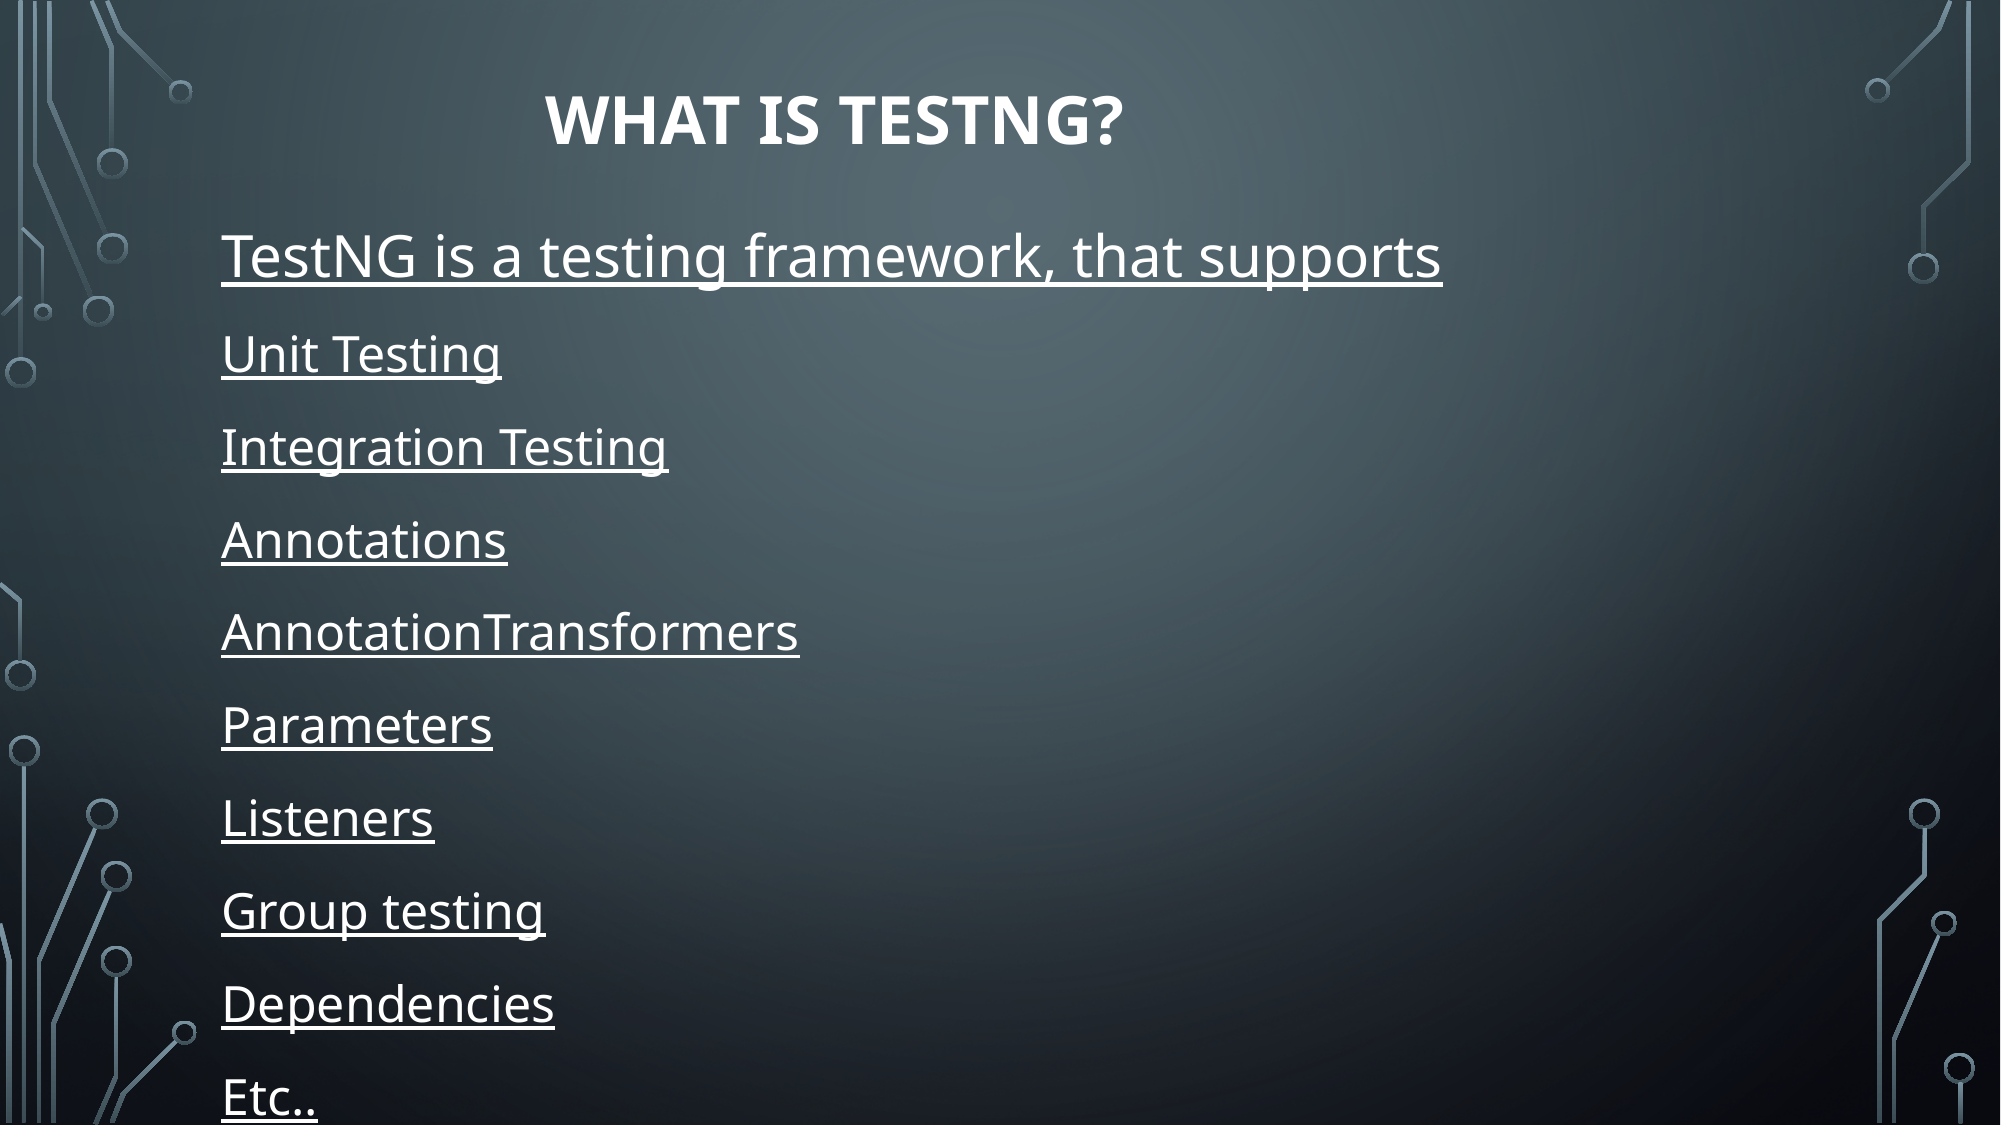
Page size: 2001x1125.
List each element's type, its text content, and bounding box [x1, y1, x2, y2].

title What is TestNG? [269, 53, 1401, 167]
list TestNG is a testing framework, that supports Unit Testing Integration Testing Annotations AnnotationTransformers Parameters Listeners Group testing Dependencies Etc.. [206, 198, 1528, 779]
